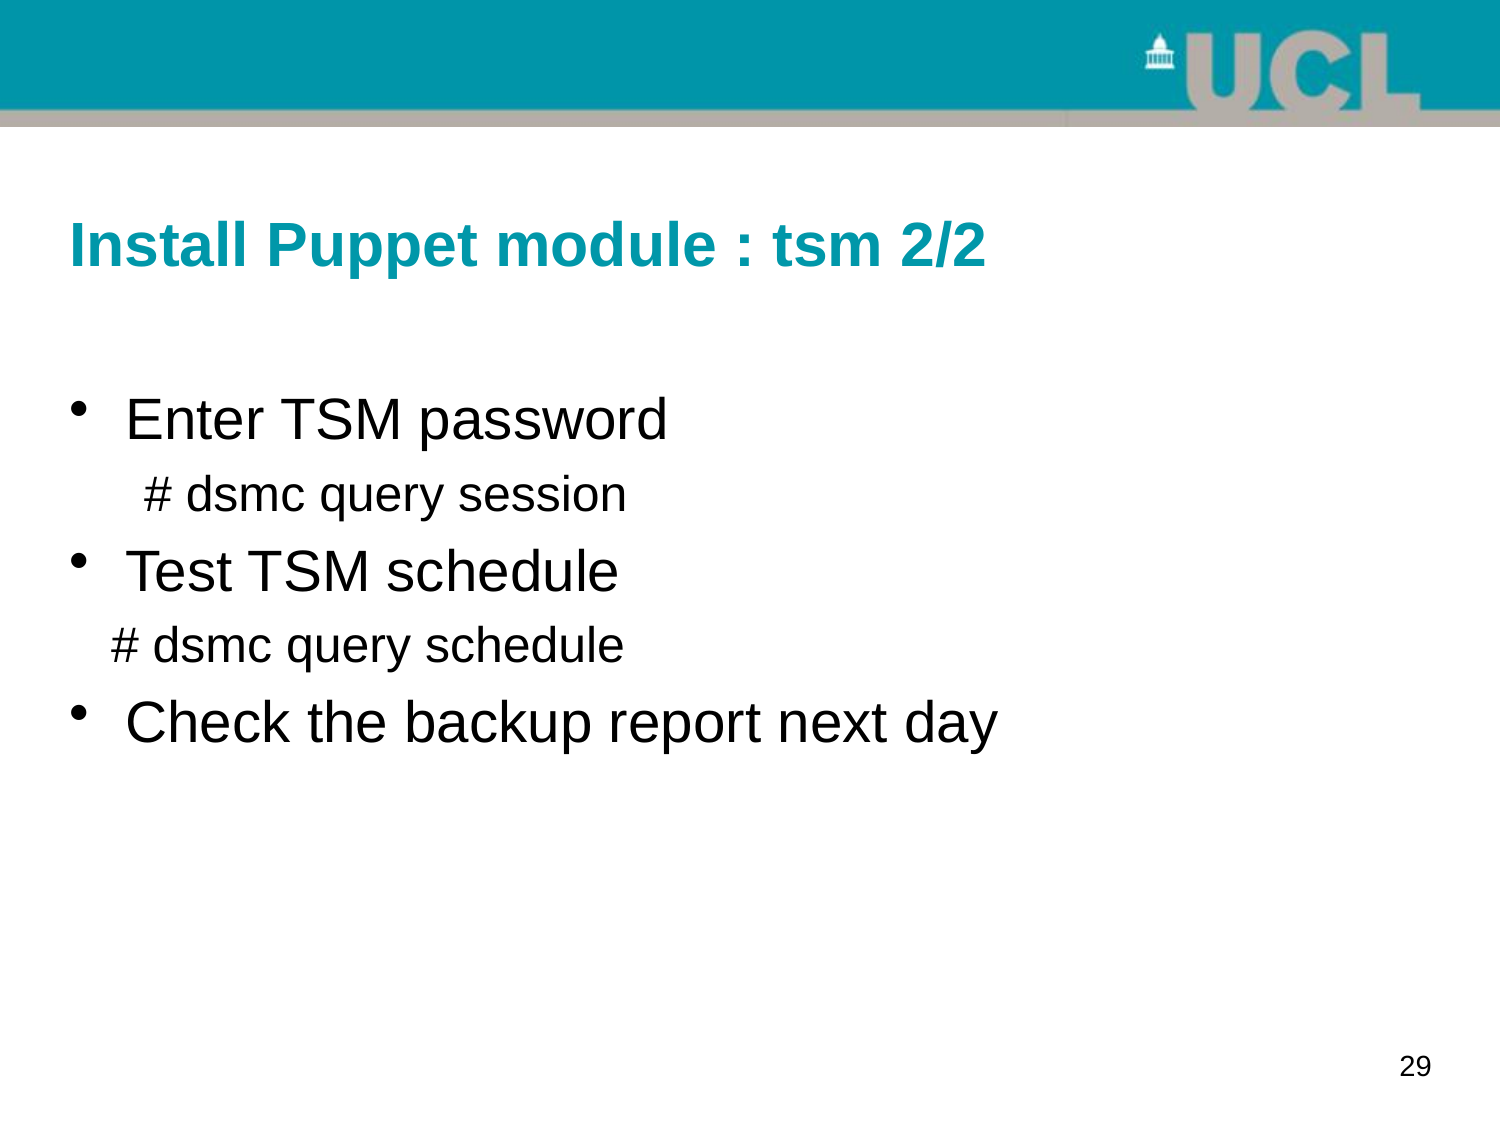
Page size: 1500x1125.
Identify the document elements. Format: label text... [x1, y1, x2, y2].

slide_number 29 [1281, 1039, 1447, 1118]
picture [0, 0, 1500, 127]
list Enter TSM password # dsmc query session Test TSM schedule # dsmc query schedule Check the backup report next day [54, 373, 1447, 1012]
title Install Puppet module : tsm 2/2 [54, 196, 1447, 315]
